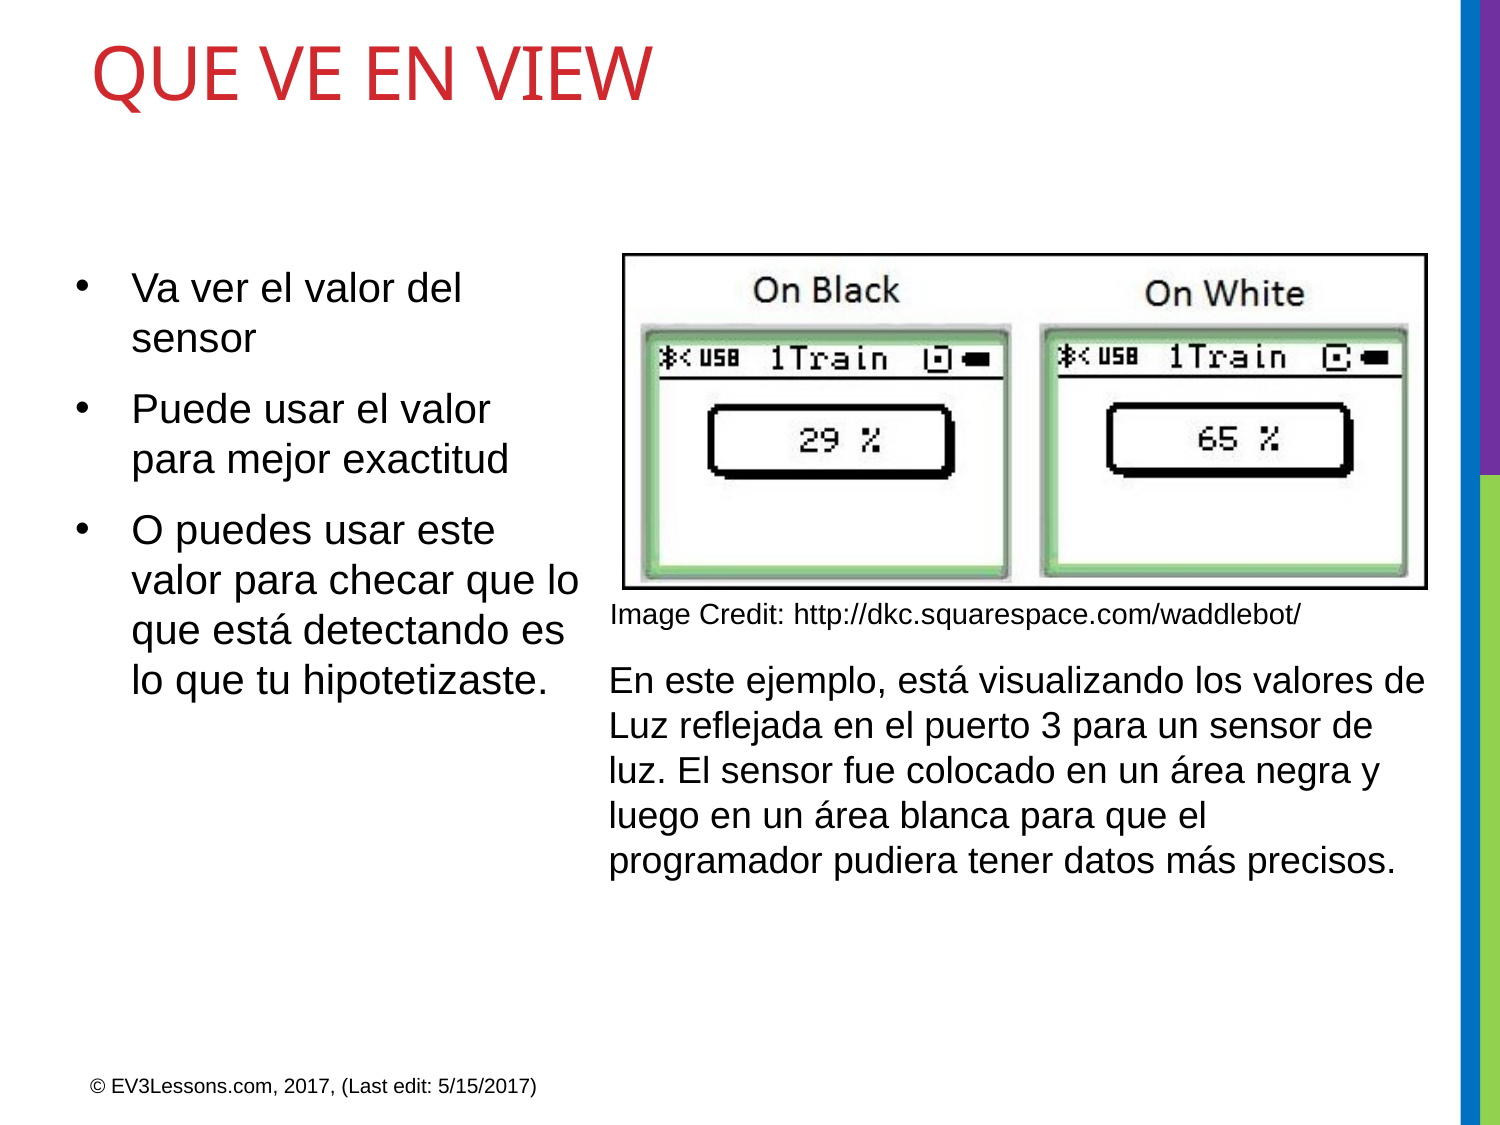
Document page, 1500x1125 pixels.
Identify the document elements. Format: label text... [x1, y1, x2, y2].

list Va ver el valor del sensor Puede usar el valor para mejor exactitud O puedes usar este valor para checar que lo que está detectando es lo que tu hipotetizaste. [60, 253, 596, 846]
title Que ve en View [75, 18, 1428, 244]
footer © EV3Lessons.com, 2017, (Last edit: 5/15/2017) [75, 1065, 638, 1112]
text_box Image Credit: http://dkc.squarespace.com/waddlebot/ [595, 588, 1500, 639]
picture [622, 252, 1429, 591]
text_box En este ejemplo, está visualizando los valores de Luz reflejada en el puerto 3 para un sensor de luz. El sensor fue colocado en un área negra y luego en un área blanca para que el programador pudiera tener datos más precisos. [593, 648, 1441, 997]
